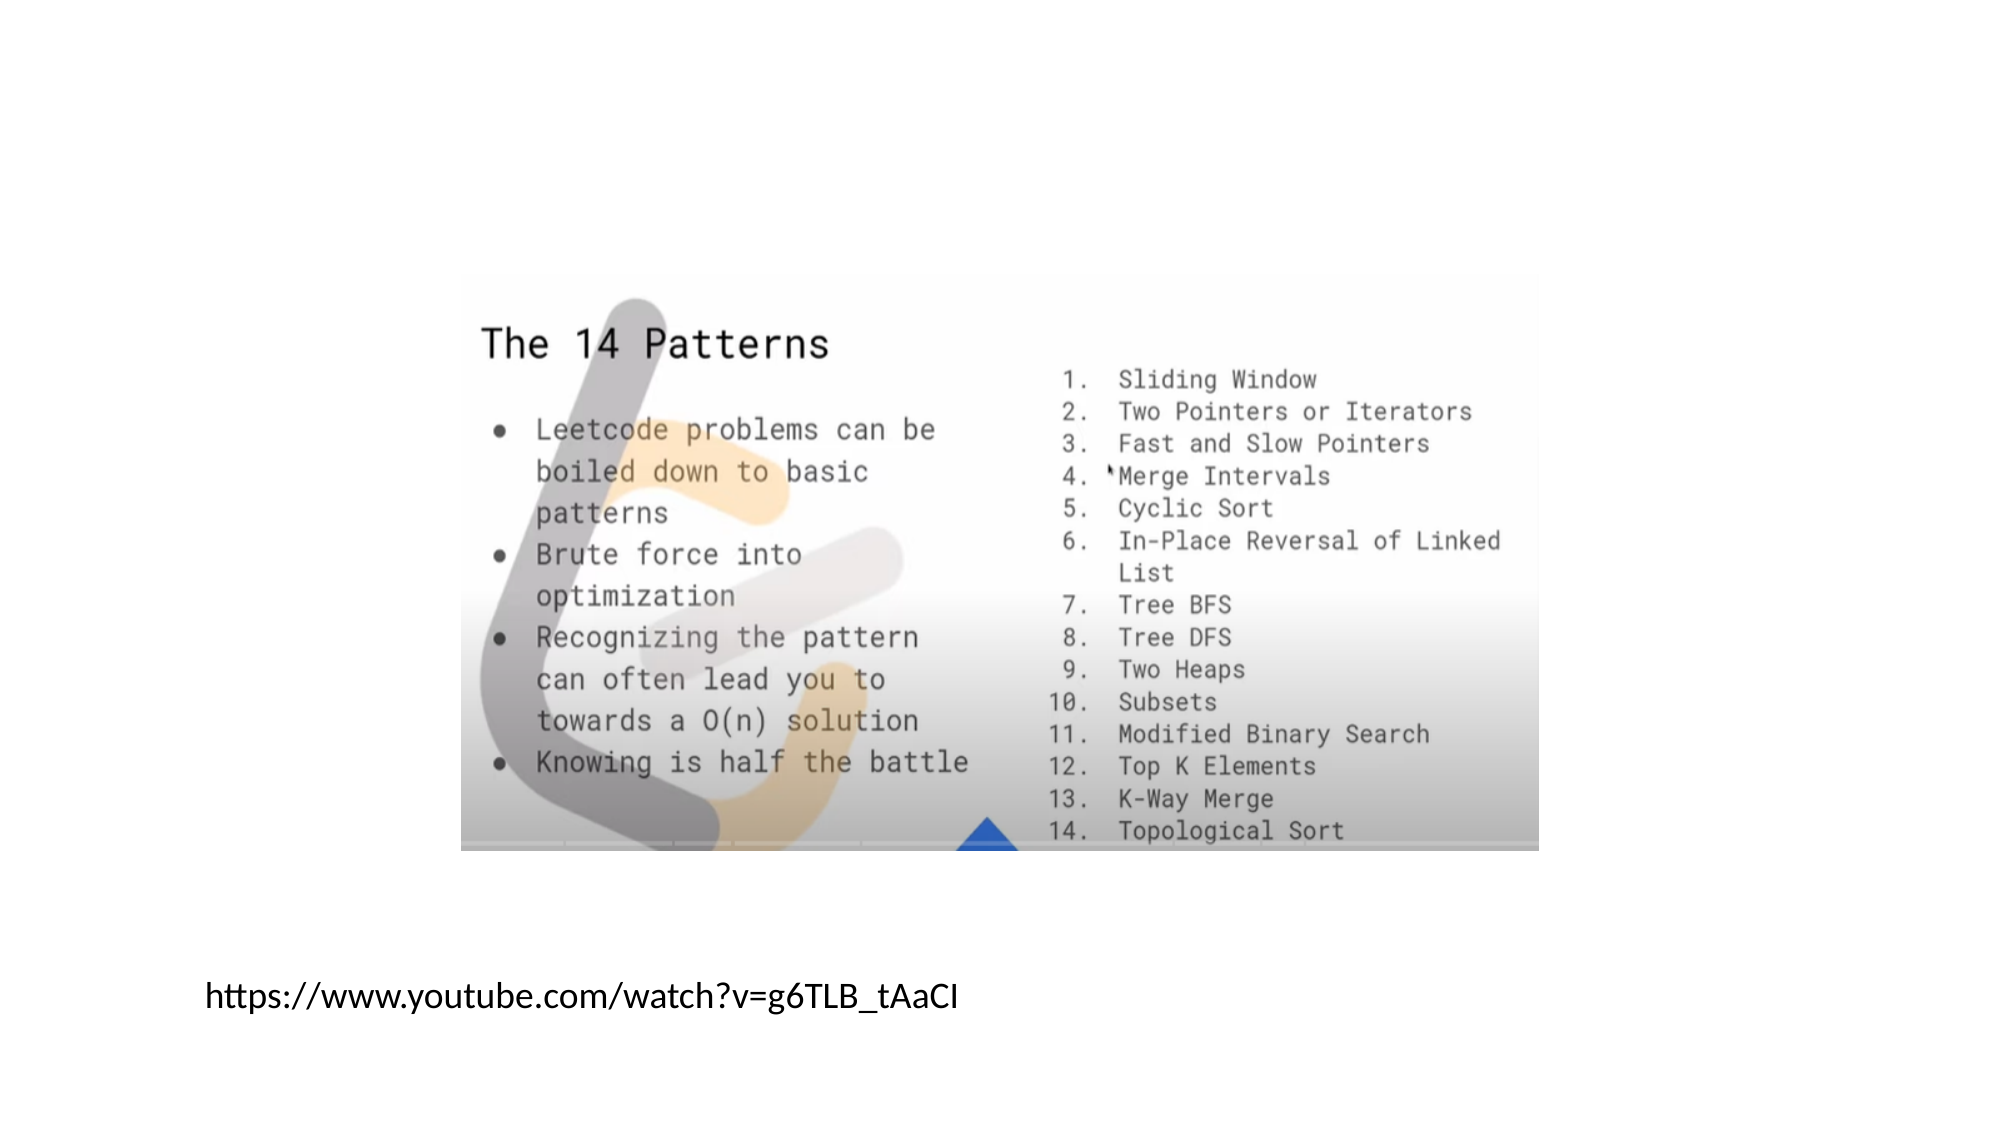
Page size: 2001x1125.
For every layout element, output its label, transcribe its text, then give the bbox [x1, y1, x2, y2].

text_box https://www.youtube.com/watch?v=g6TLB_tAaCI [189, 963, 975, 1024]
picture [461, 274, 1539, 851]
